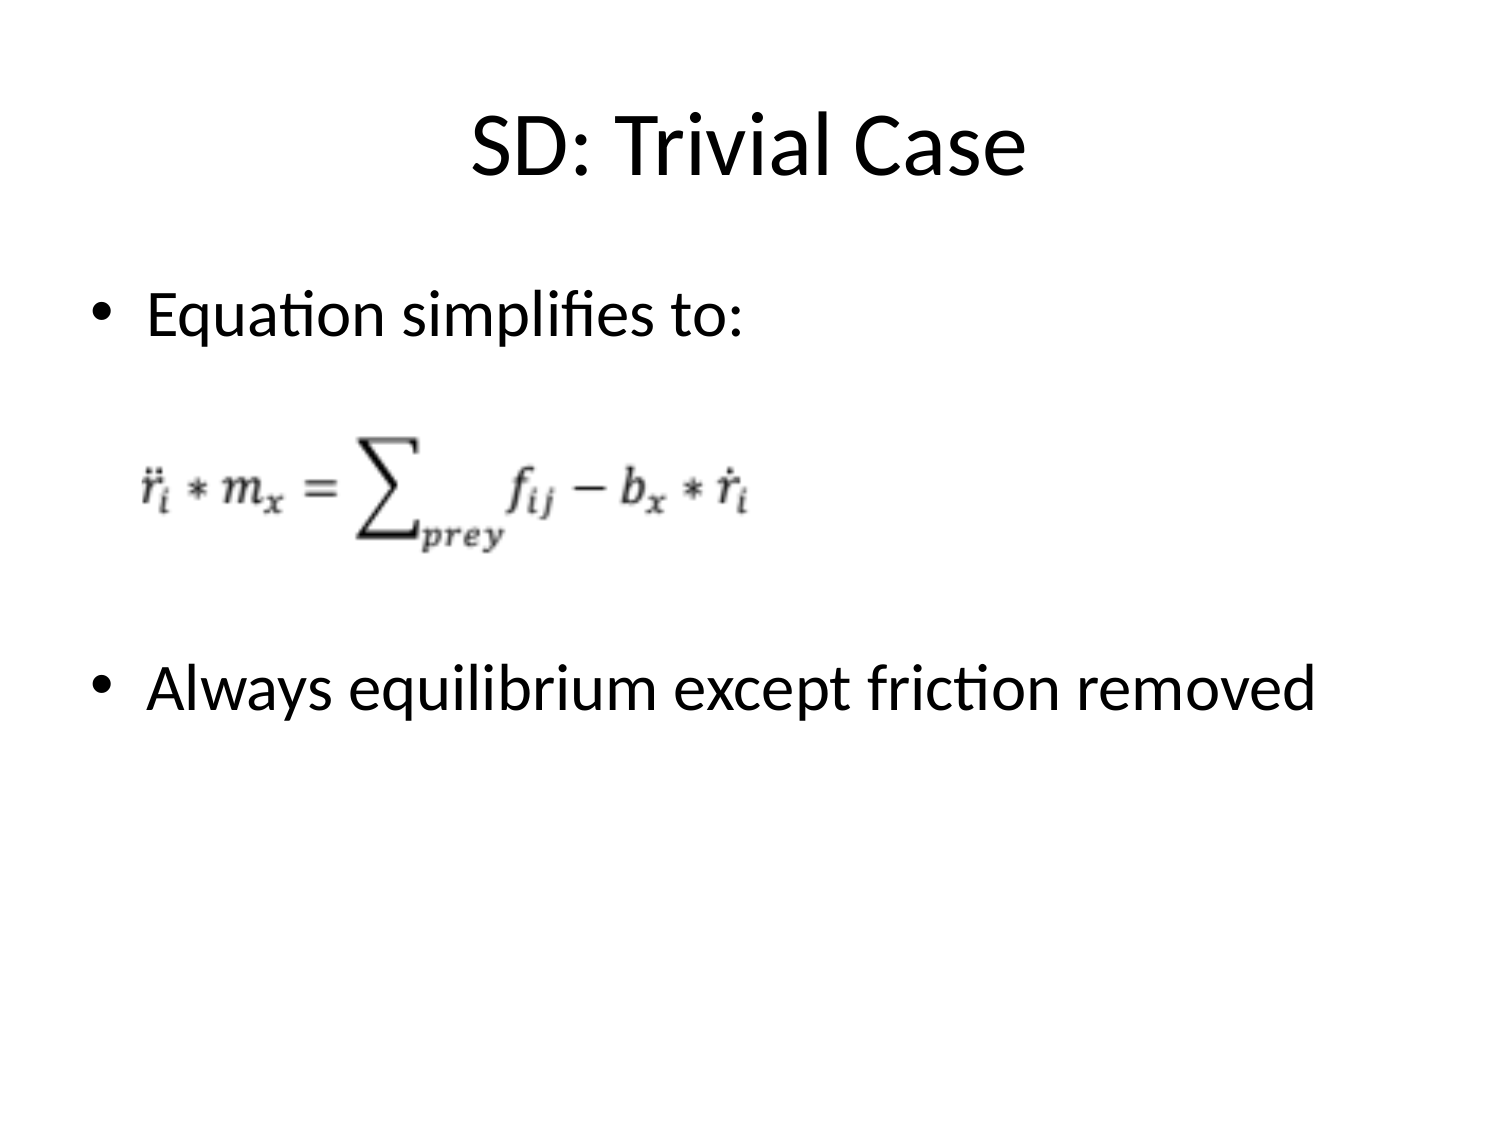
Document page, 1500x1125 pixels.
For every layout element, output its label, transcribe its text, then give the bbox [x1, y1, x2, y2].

list Equation simplifies to: Always equilibrium except friction removed [75, 262, 1425, 1005]
title SD: Trivial Case [75, 45, 1425, 233]
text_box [141, 435, 1500, 554]
